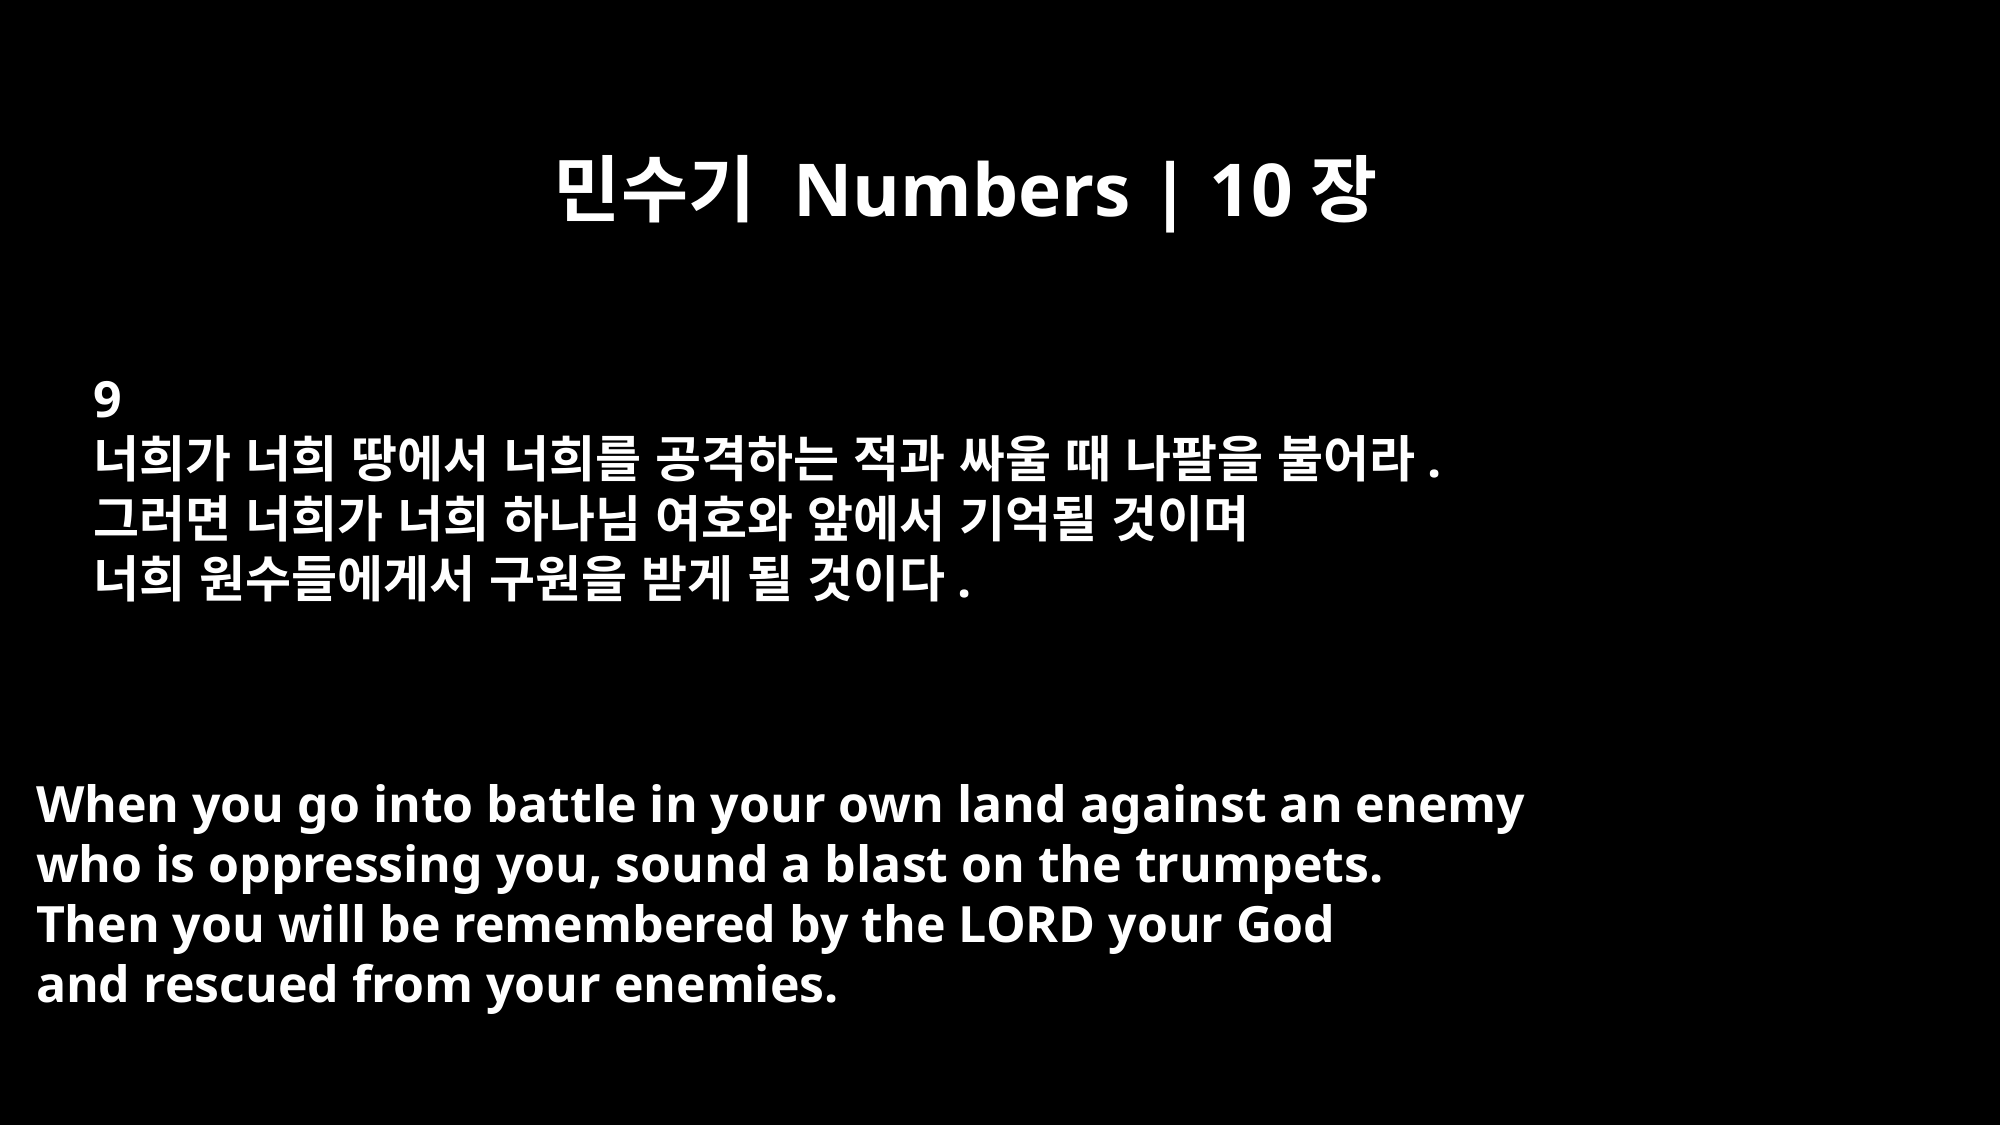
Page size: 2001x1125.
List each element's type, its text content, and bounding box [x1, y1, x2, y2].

text_box 9 너희가 너희 땅에서 너희를 공격하는 적과 싸울 때 나팔을 불어라. 그러면 너희가 너희 하나님 여호와 앞에서 기억될 것이며 너희 원수들에게서 구원을 받게 될 것이다. [78, 359, 1457, 615]
text_box When you go into battle in your own land against an enemy who is oppressing you, sound a blast on the trumpets. Then you will be remembered by the LORD your God and rescued from your enemies. [21, 764, 1541, 1020]
text_box 민수기 Numbers | 10장 [538, 136, 1393, 239]
